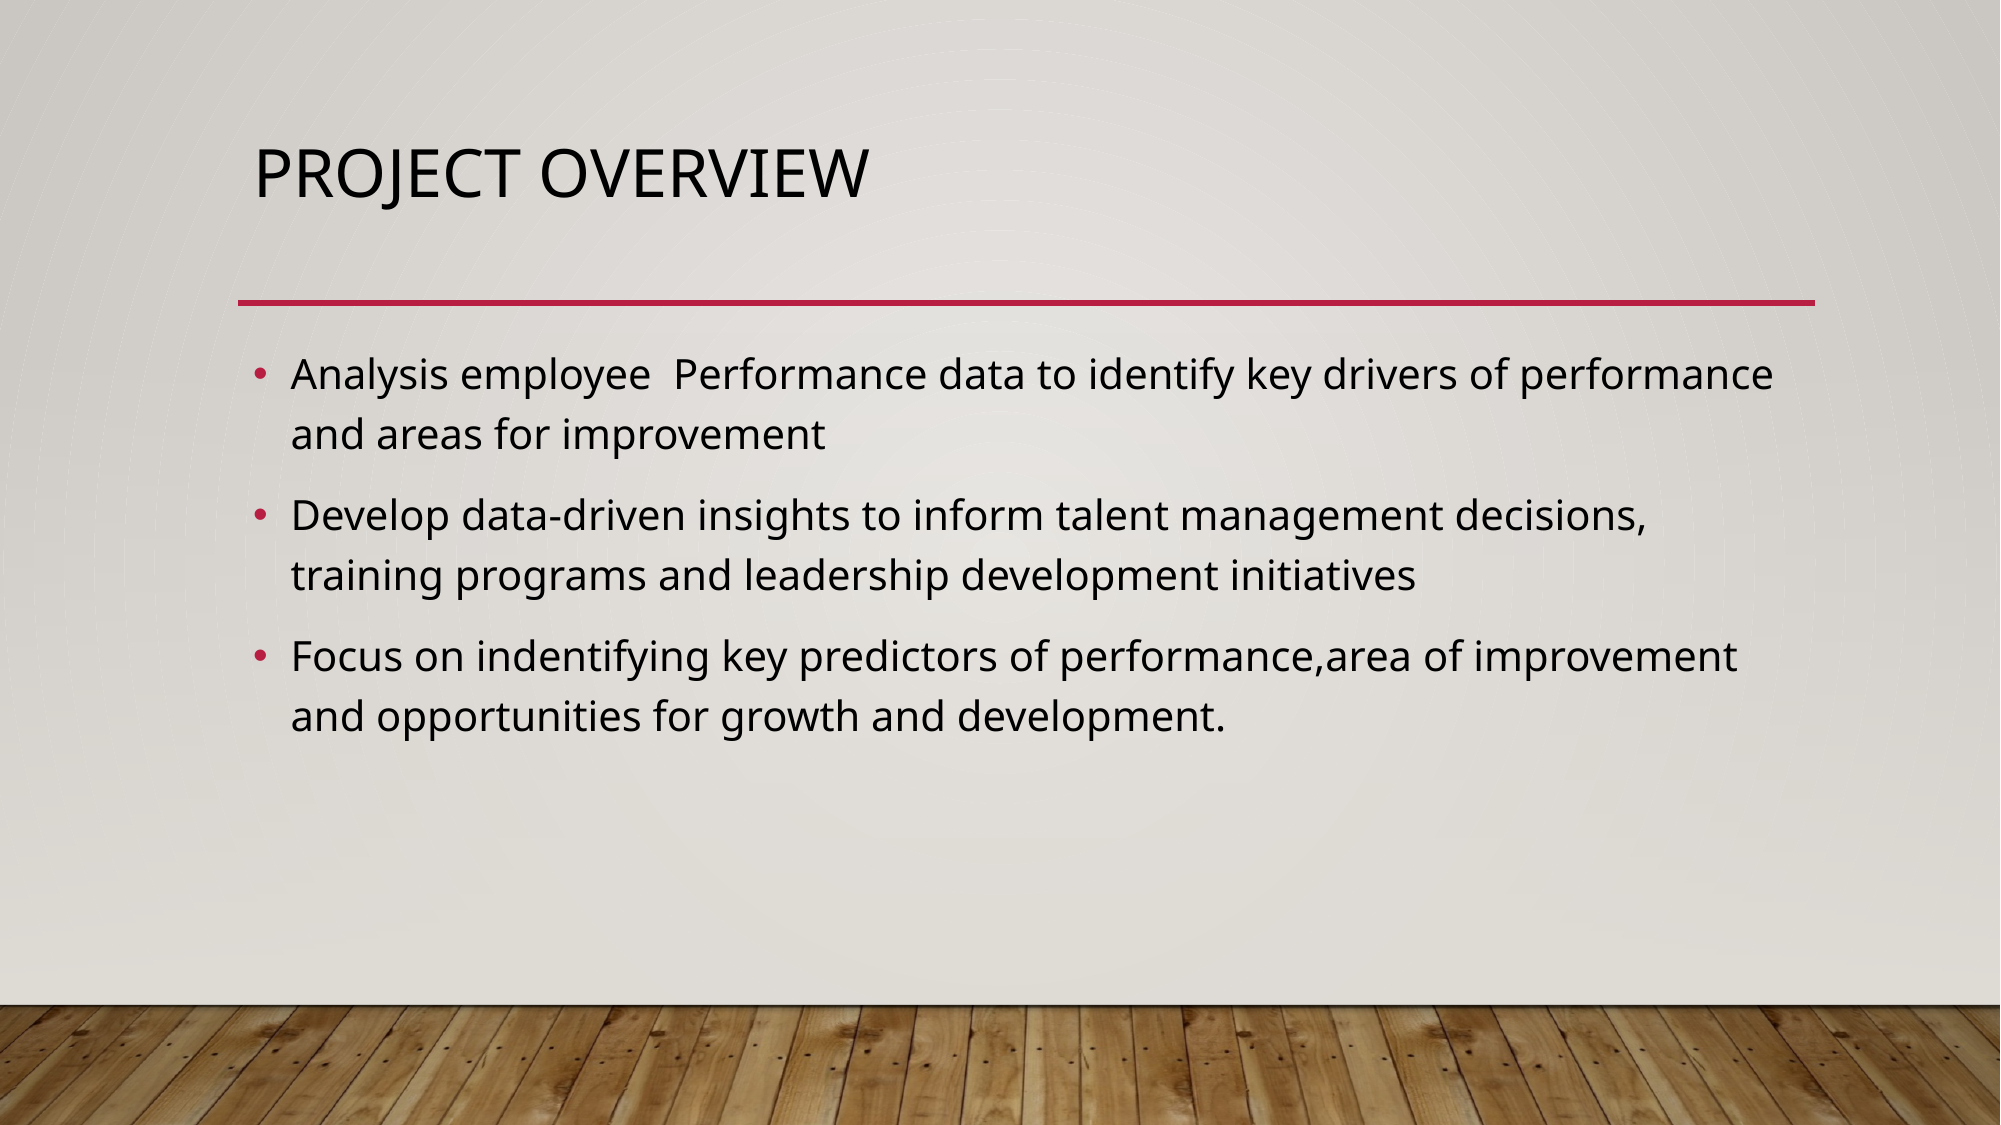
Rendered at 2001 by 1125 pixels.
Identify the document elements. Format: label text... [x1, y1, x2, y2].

title Project overview [238, 131, 1814, 305]
picture [0, 1005, 2000, 1125]
list Analysis employee Performance data to identify key drivers of performance and areas for improvement Develop data-driven insights to inform talent management decisions, training programs and leadership development initiatives Focus on indentifying key predictors of performance,area of improvement and opportunities for growth and development. [238, 330, 1814, 897]
